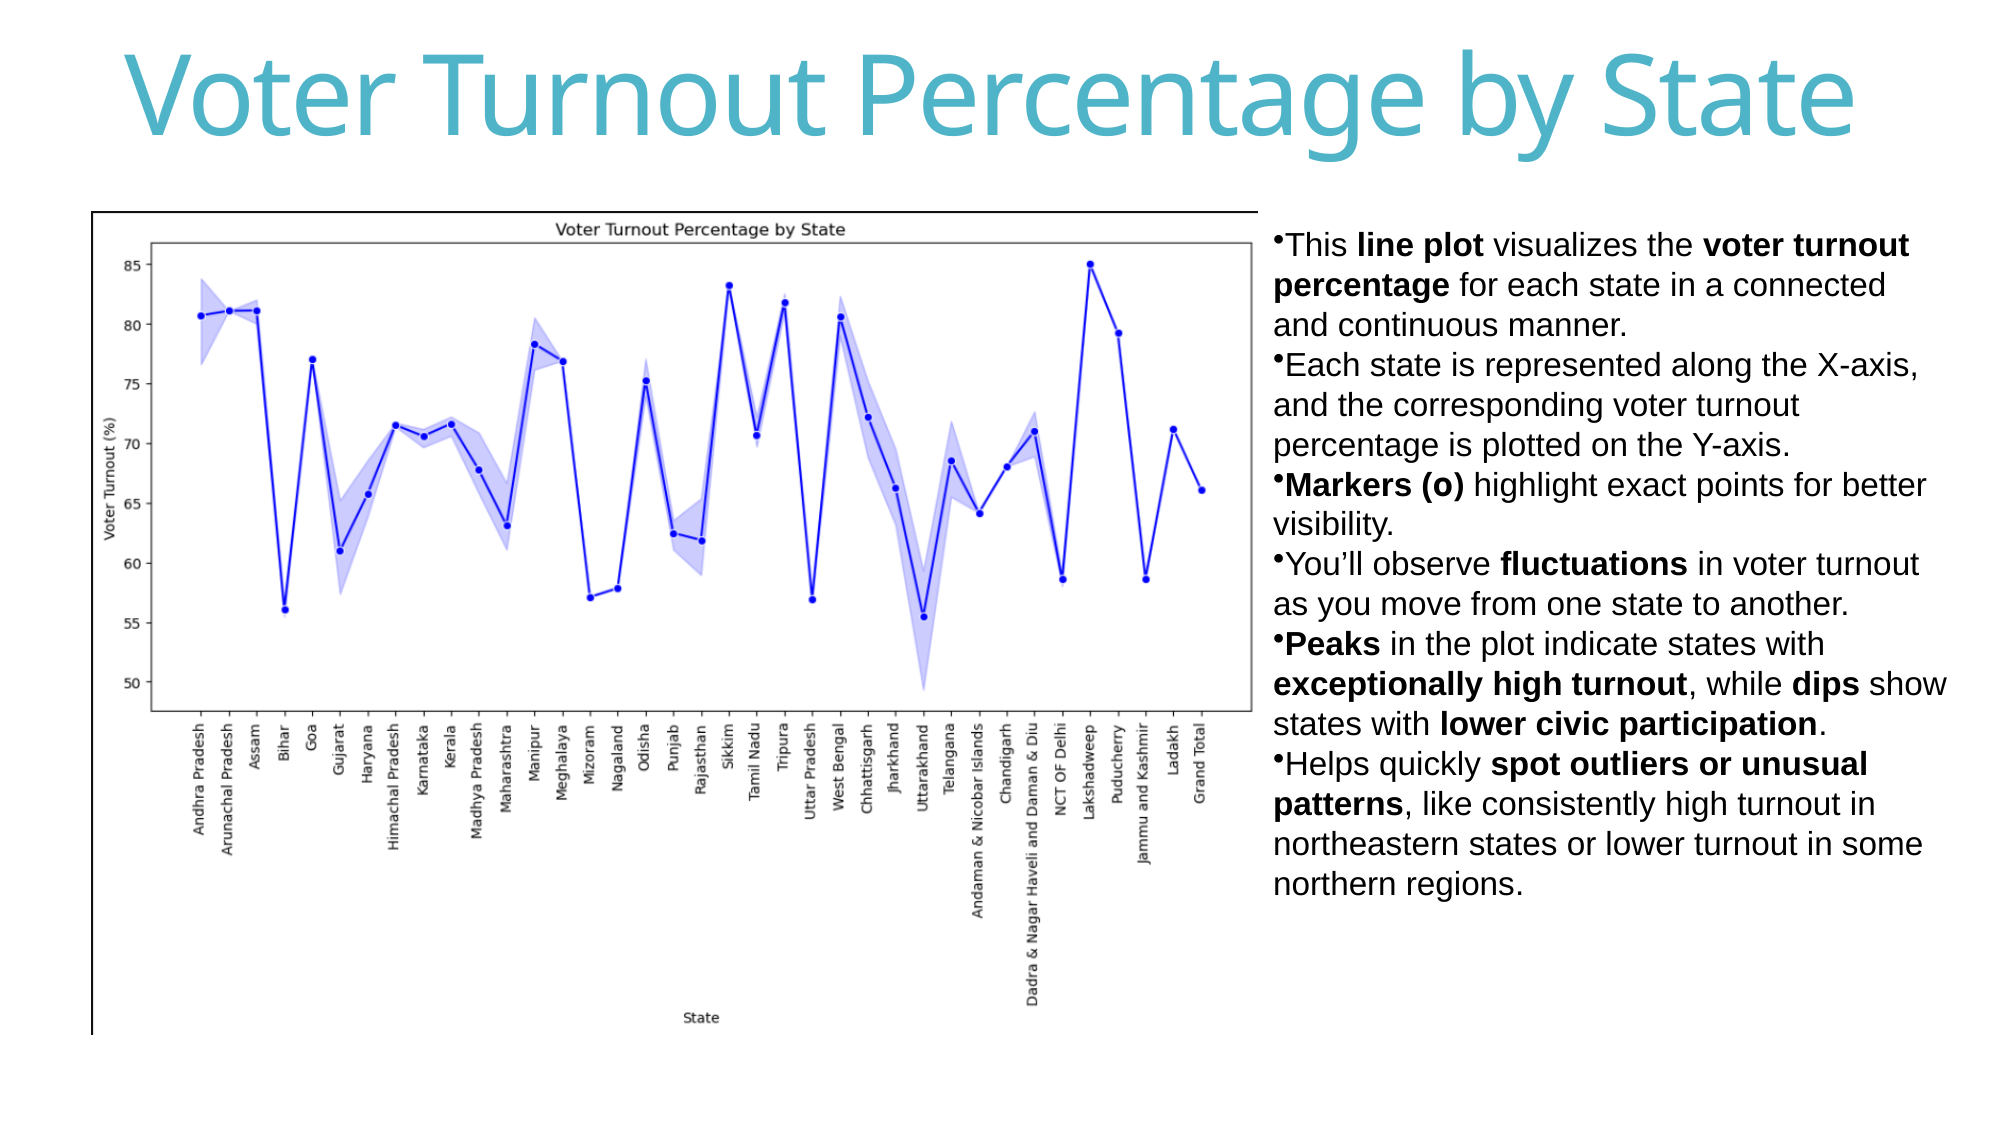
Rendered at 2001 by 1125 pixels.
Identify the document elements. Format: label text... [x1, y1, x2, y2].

picture [90, 211, 1258, 1036]
title Voter Turnout Percentage by State [109, 23, 1877, 178]
list This line plot visualizes the voter turnout percentage for each state in a connected and continuous manner. Each state is represented along the X-axis, and the corresponding voter turnout percentage is plotted on the Y-axis. Markers (o) highlight exact points for better visibility. You’ll observe fluctuations in voter turnout as you move from one state to another. Peaks in the plot indicate states with exceptionally high turnout, while dips show states with lower civic participation. Helps quickly spot outliers or unusual patterns, like consistently high turnout in northeastern states or lower turnout in some northern regions. [1258, 215, 1966, 910]
